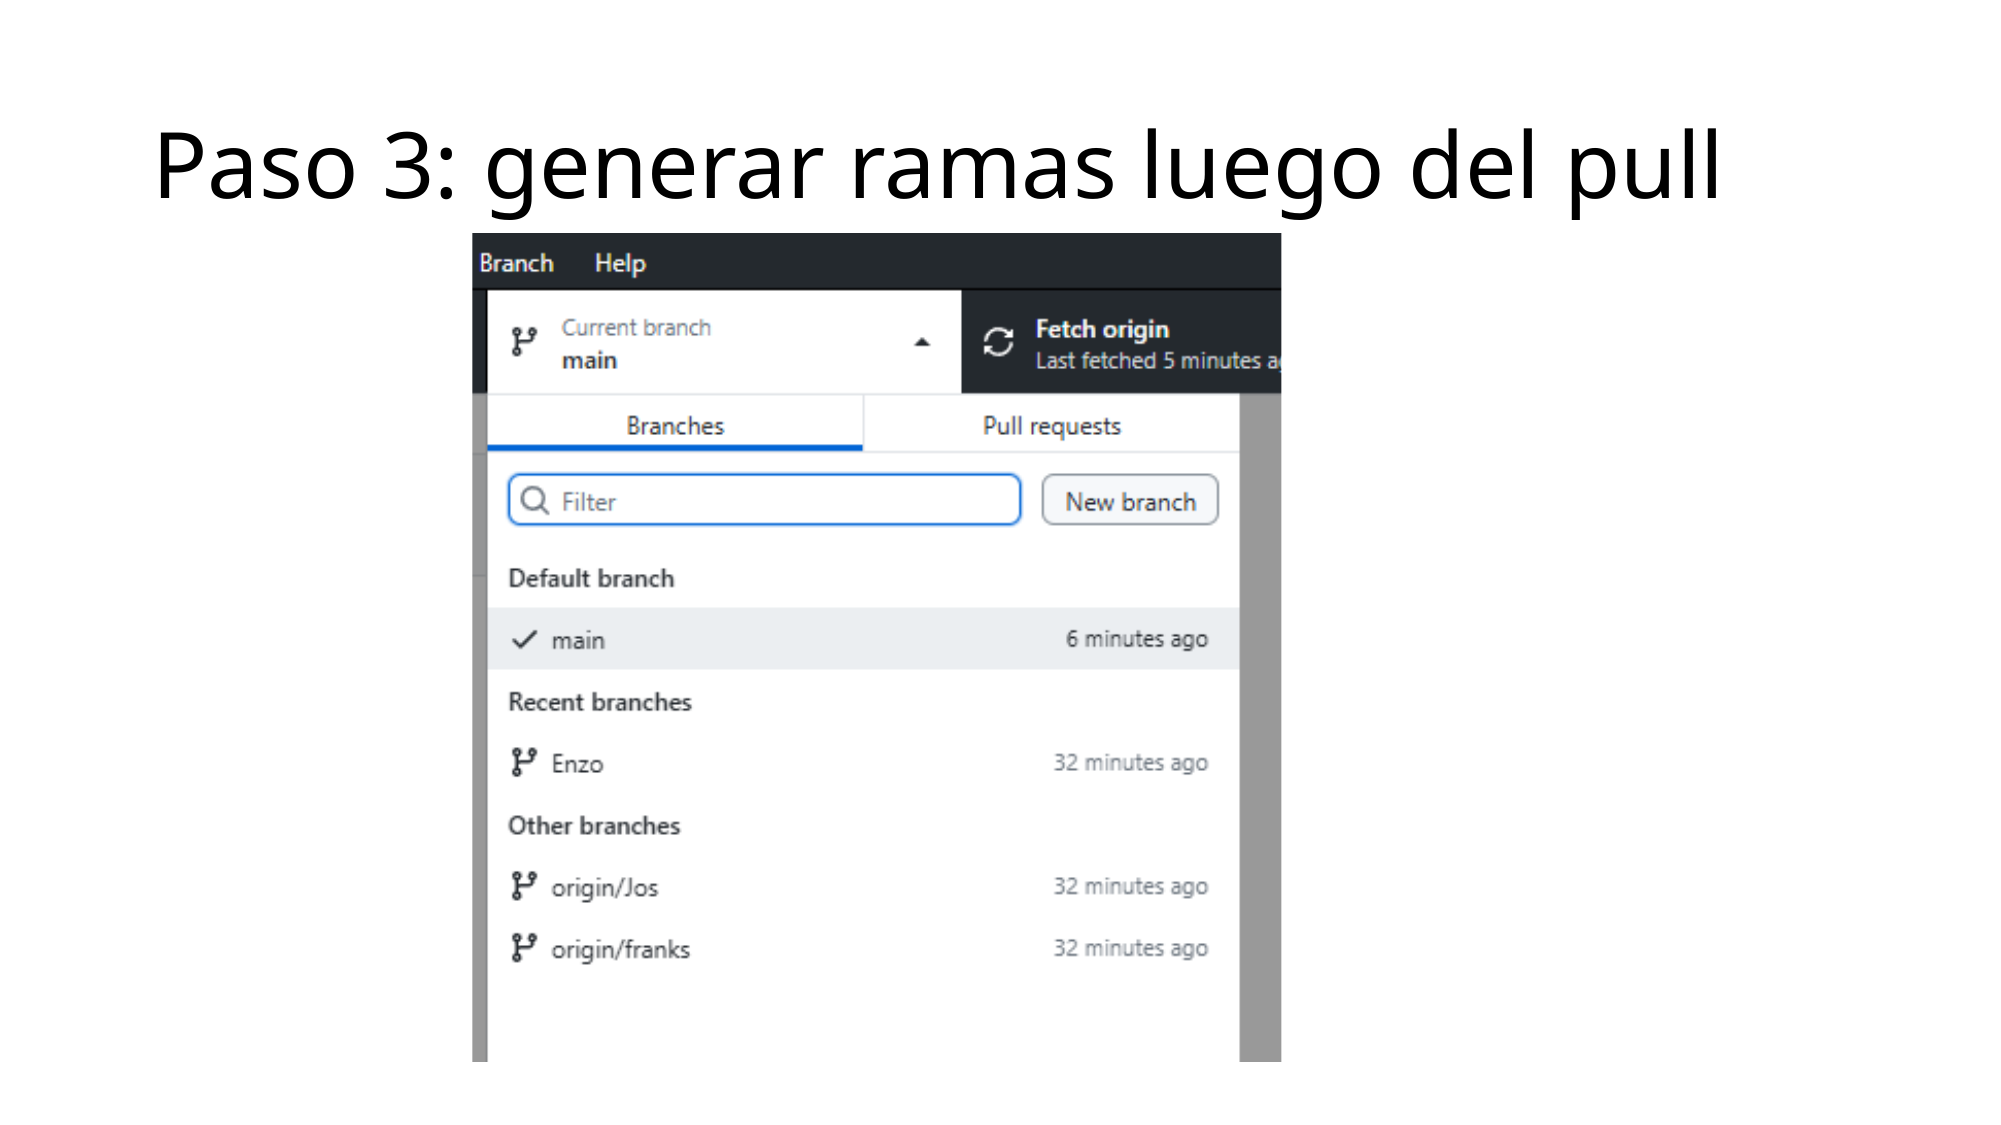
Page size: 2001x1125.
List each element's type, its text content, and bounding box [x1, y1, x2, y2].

title Paso 3: generar ramas luego del pull [137, 59, 1863, 278]
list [471, 232, 1282, 1062]
